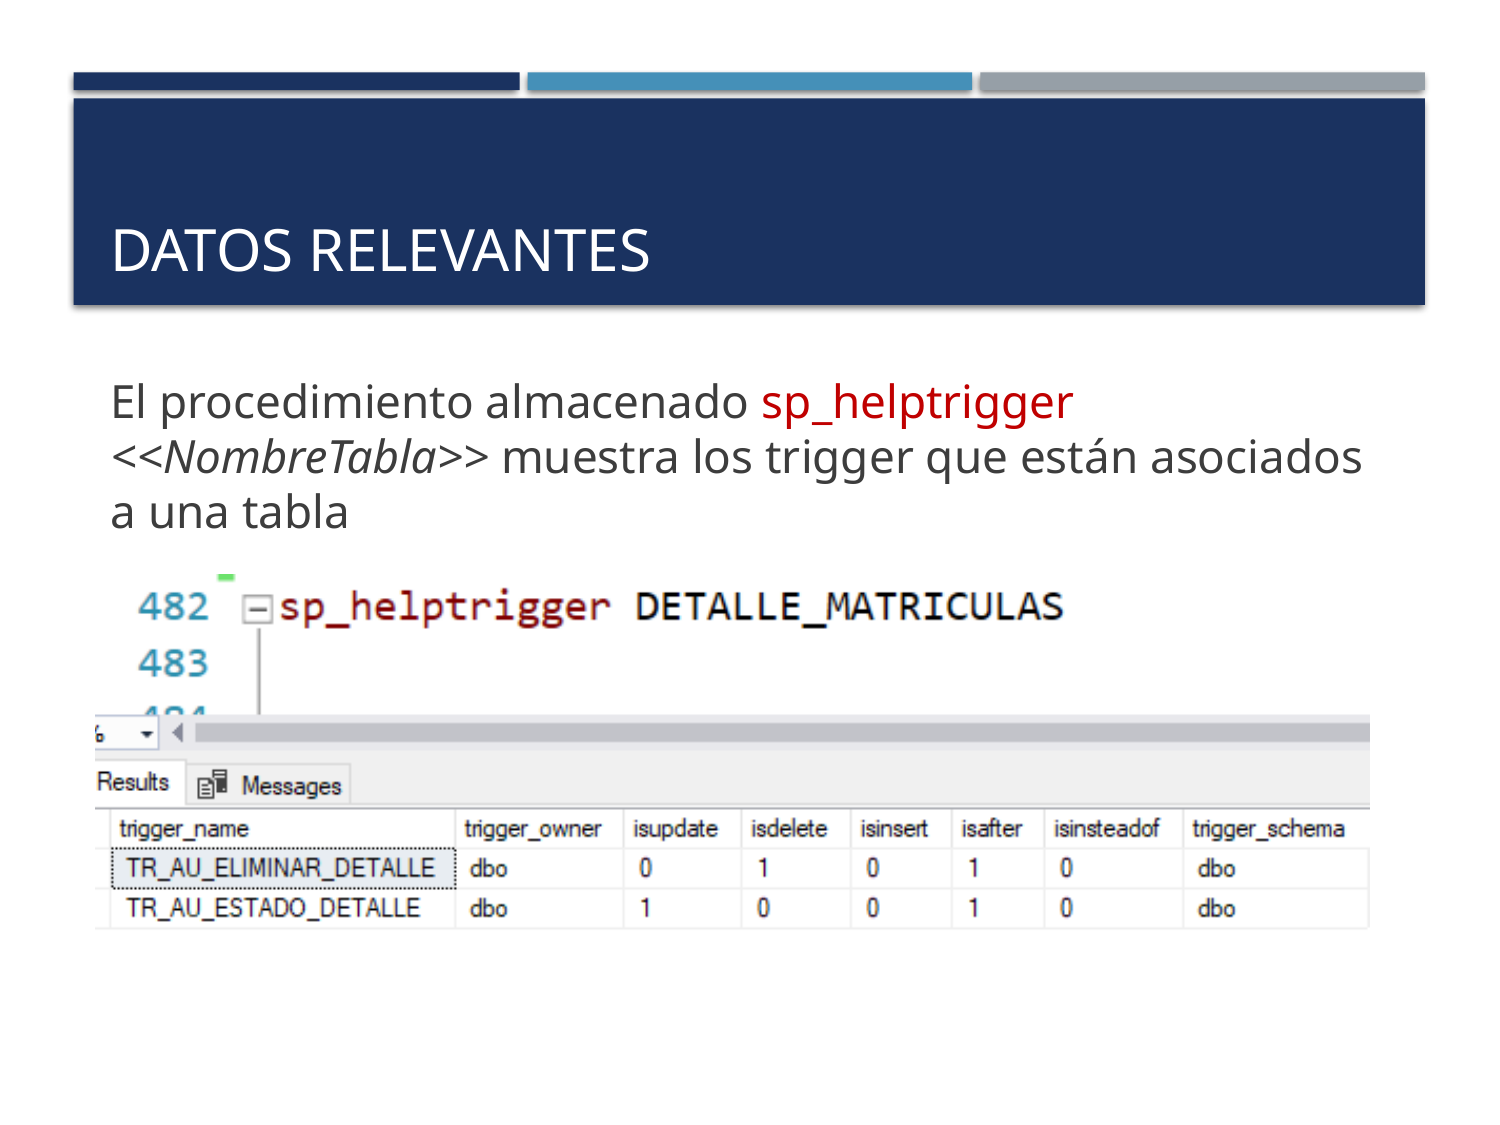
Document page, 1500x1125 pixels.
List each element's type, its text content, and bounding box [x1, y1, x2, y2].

picture [94, 573, 1371, 949]
list El procedimiento almacenado sp_helptrigger <<NombreTabla>> muestra los trigger que están asociados a una tabla [95, 365, 1406, 544]
title Datos relevantes [95, 112, 1406, 291]
